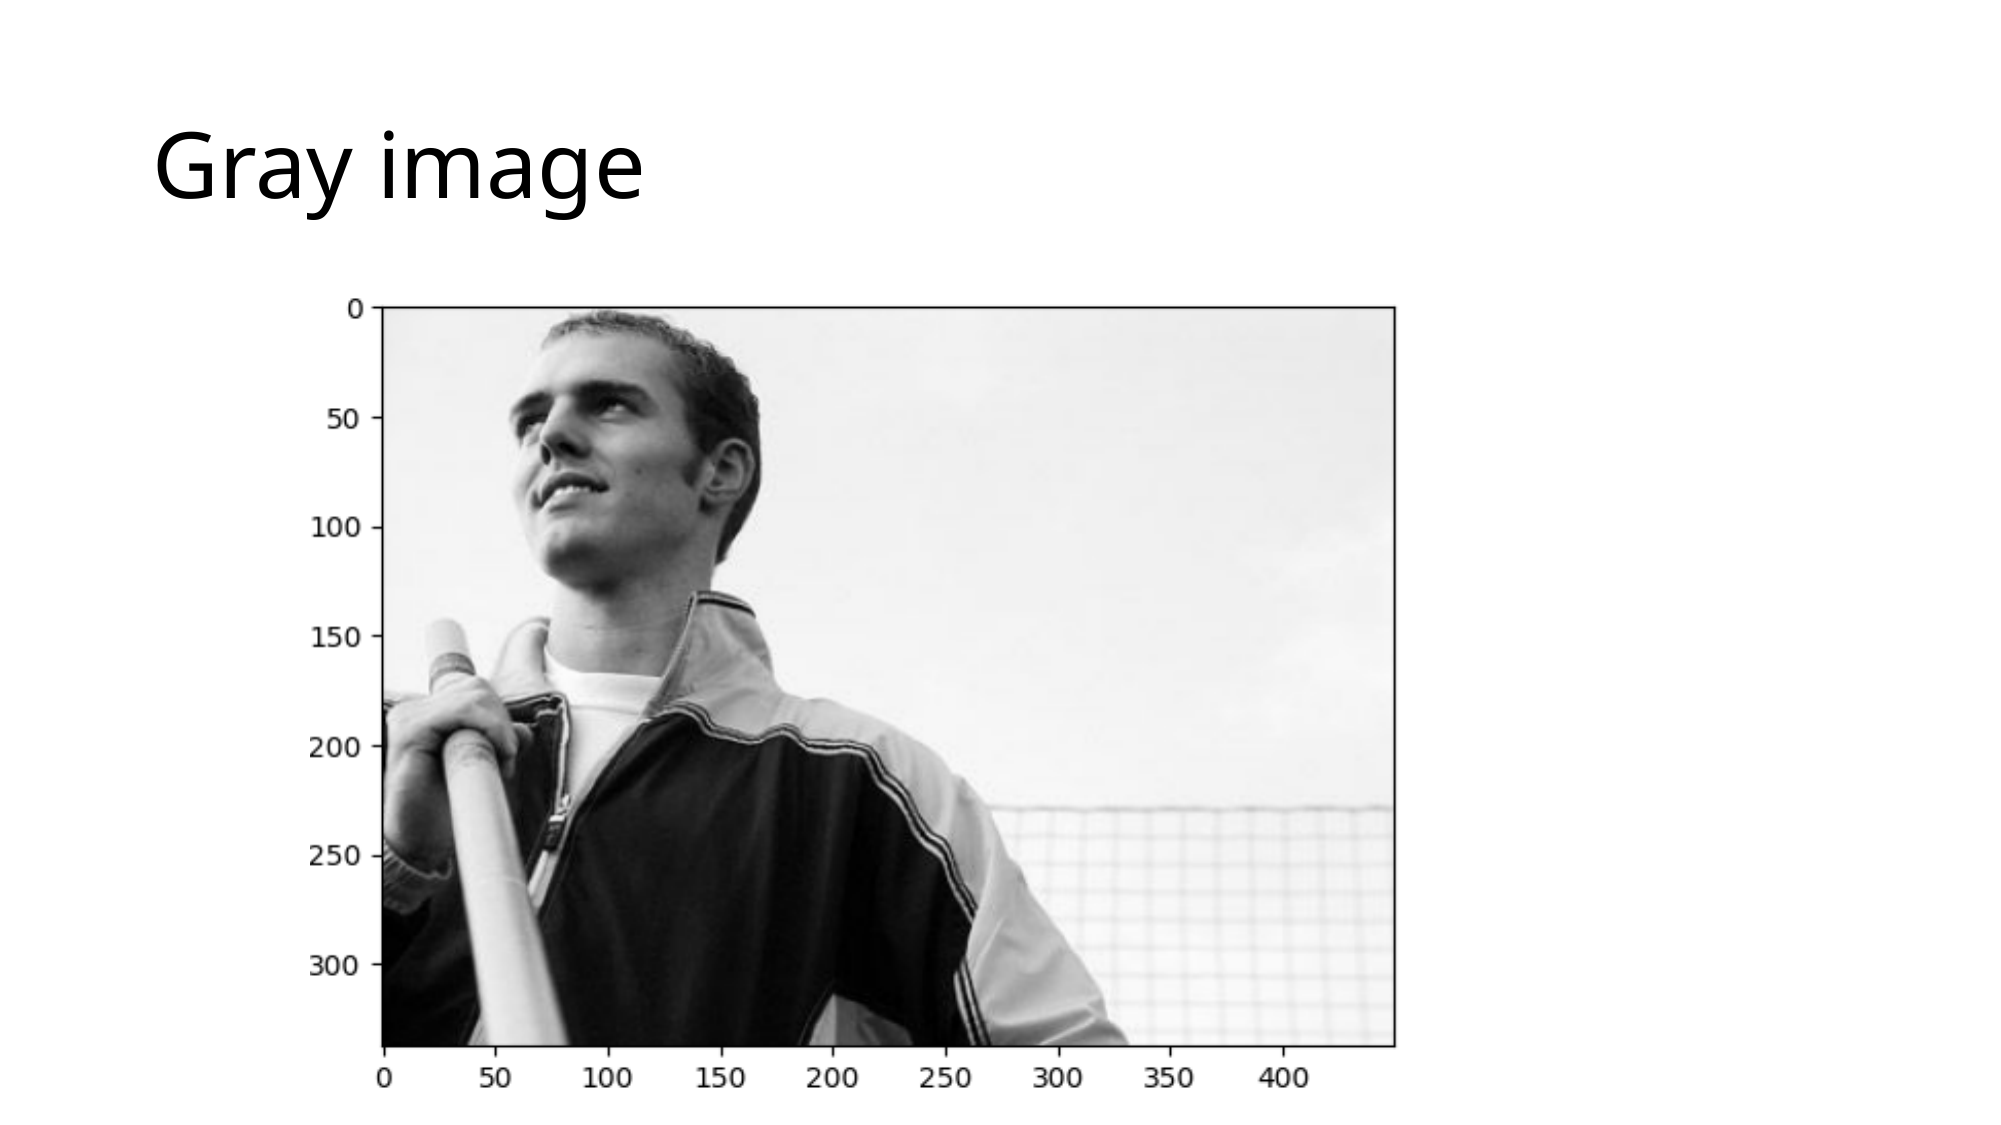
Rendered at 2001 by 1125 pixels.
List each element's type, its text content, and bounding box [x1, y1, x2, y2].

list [310, 277, 1423, 1108]
title Gray image [137, 59, 1863, 278]
